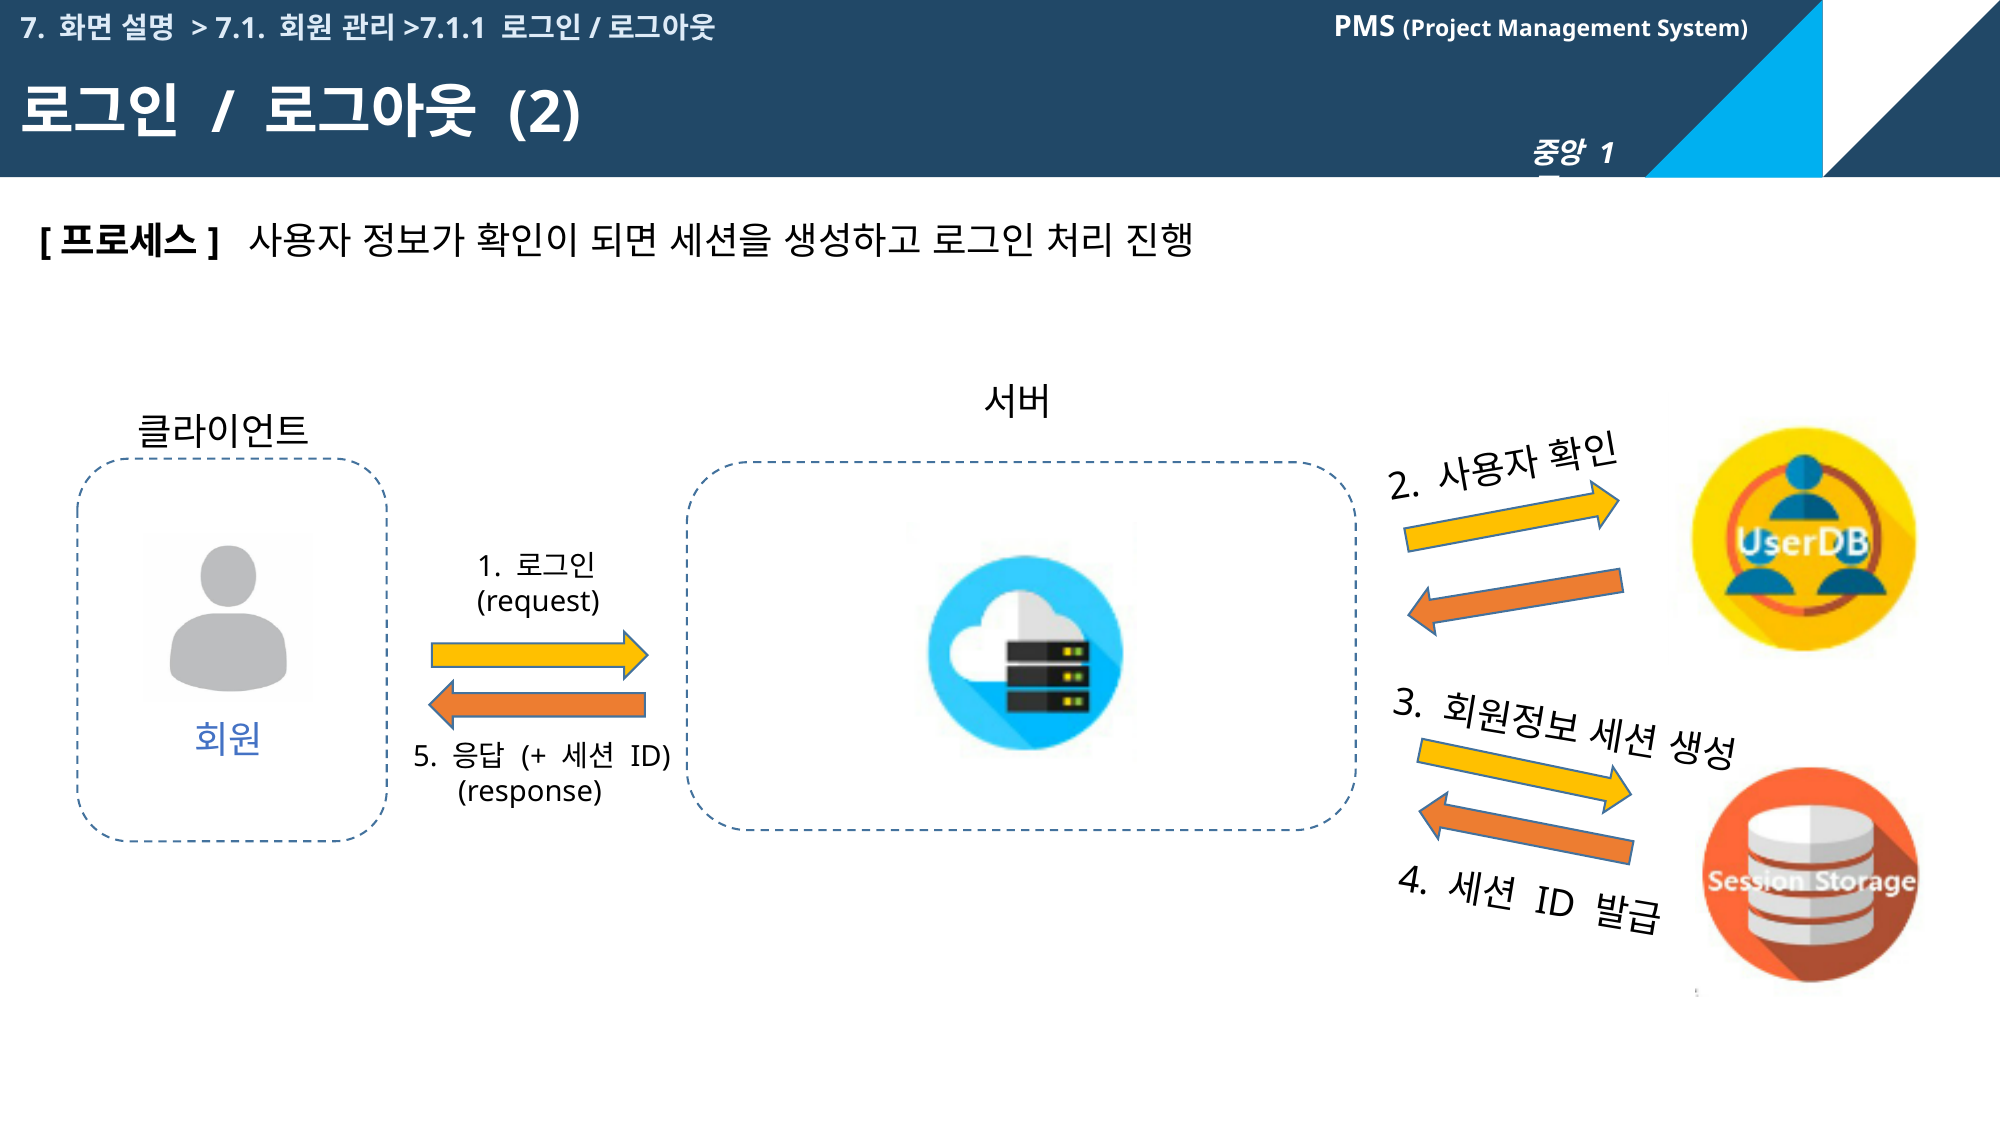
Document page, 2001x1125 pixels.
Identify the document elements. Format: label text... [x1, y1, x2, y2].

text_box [77, 370, 1935, 997]
list 로그인 / 로그아웃 (2) [5, 58, 1285, 169]
list 7. 화면 설명 > 7.1. 회원 관리>7.1.1 로그인/로그아웃 [5, 1, 1245, 58]
text_box [프로세스] 사용자 정보가 확인이 되면 세션을 생성하고 로그인 처리 진행 [23, 193, 1344, 263]
